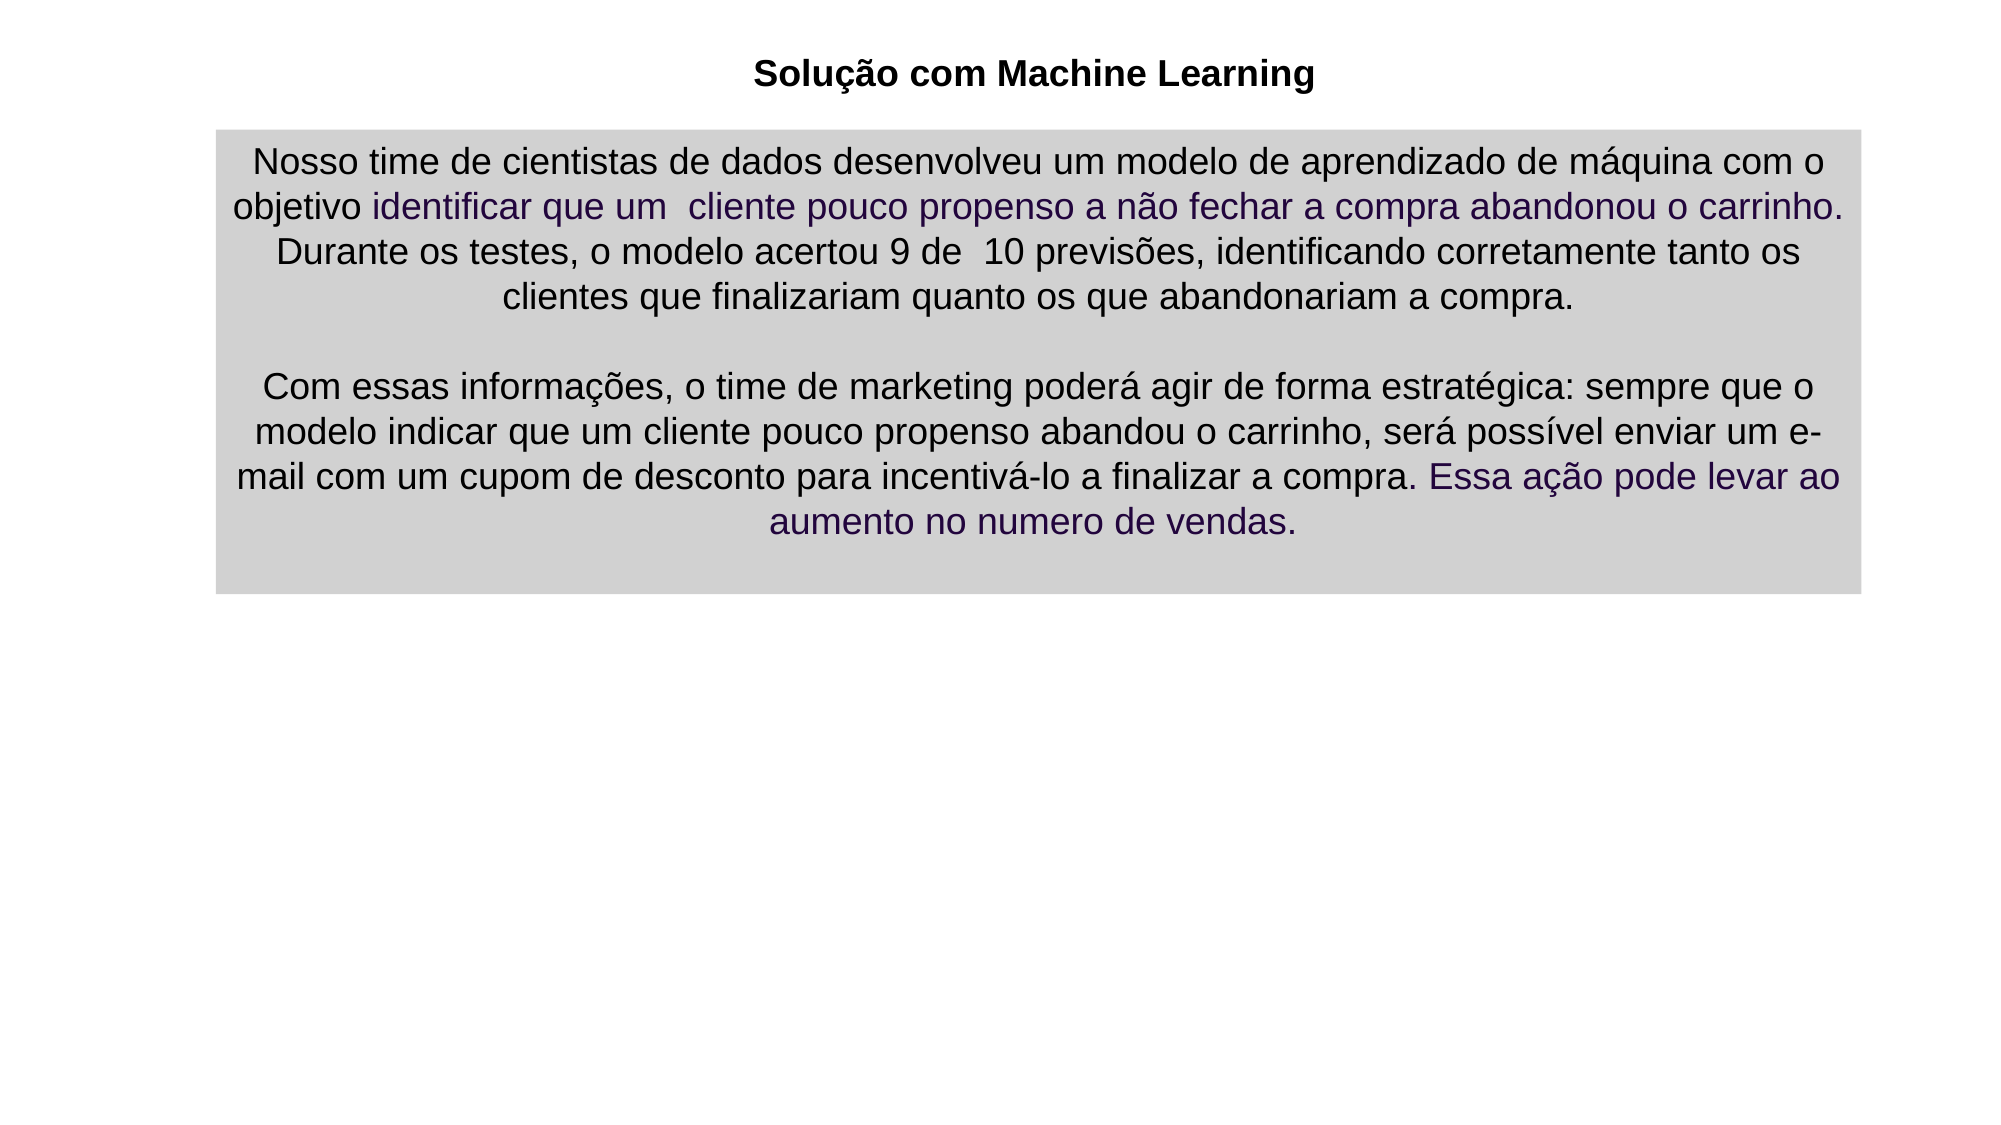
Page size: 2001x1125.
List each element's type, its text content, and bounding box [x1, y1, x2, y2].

text_box Nosso time de cientistas de dados desenvolveu um modelo de aprendizado de máquina com o objetivo identificar que um cliente pouco propenso a não fechar a compra abandonou o carrinho. Durante os testes, o modelo acertou 9 de 10 previsões, identificando corretamente tanto os clientes que finalizariam quanto os que abandonariam a compra. Com essas informações, o time de marketing poderá agir de forma estratégica: sempre que o modelo indicar que um cliente pouco propenso abandou o carrinho, será possível enviar um e-mail com um cupom de desconto para incentivá-lo a finalizar a compra. Essa ação pode levar ao aumento no numero de vendas. [215, 129, 1862, 595]
text_box Solução com Machine Learning [738, 41, 1739, 101]
